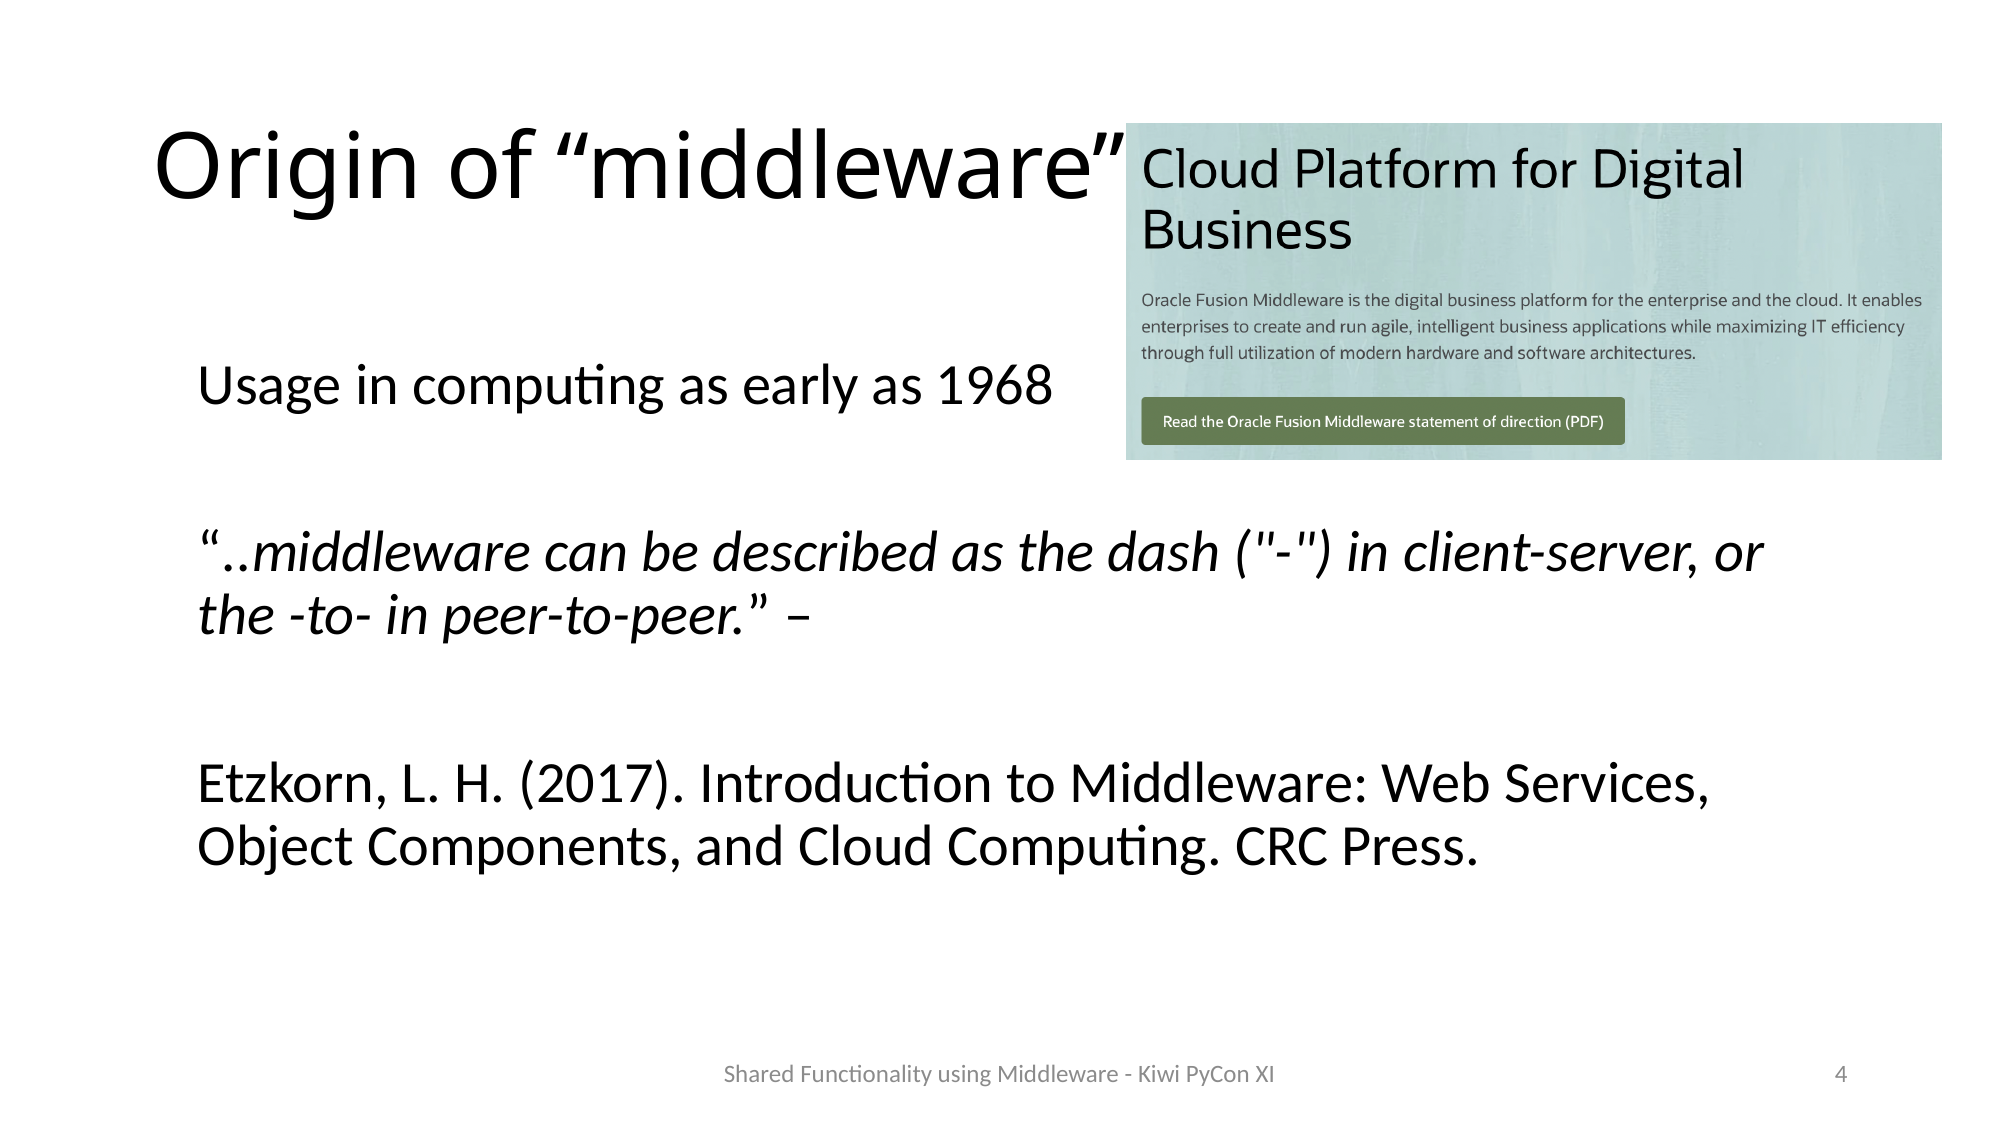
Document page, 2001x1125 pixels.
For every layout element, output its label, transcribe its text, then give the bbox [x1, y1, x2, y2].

list Usage in computing as early as 1968 “..middleware can be described as the dash ("-") in client-server, or the -to- in peer-to-peer.” – Etzkorn, L. H. (2017). Introduction to Middleware: Web Services, Object Components, and Cloud Computing. CRC Press. [183, 346, 1851, 953]
footer Shared Functionality using Middleware - Kiwi PyCon XI [662, 1042, 1338, 1103]
picture [1126, 123, 1942, 460]
slide_number 4 [1412, 1042, 1863, 1103]
title Origin of “middleware” [137, 59, 1863, 278]
